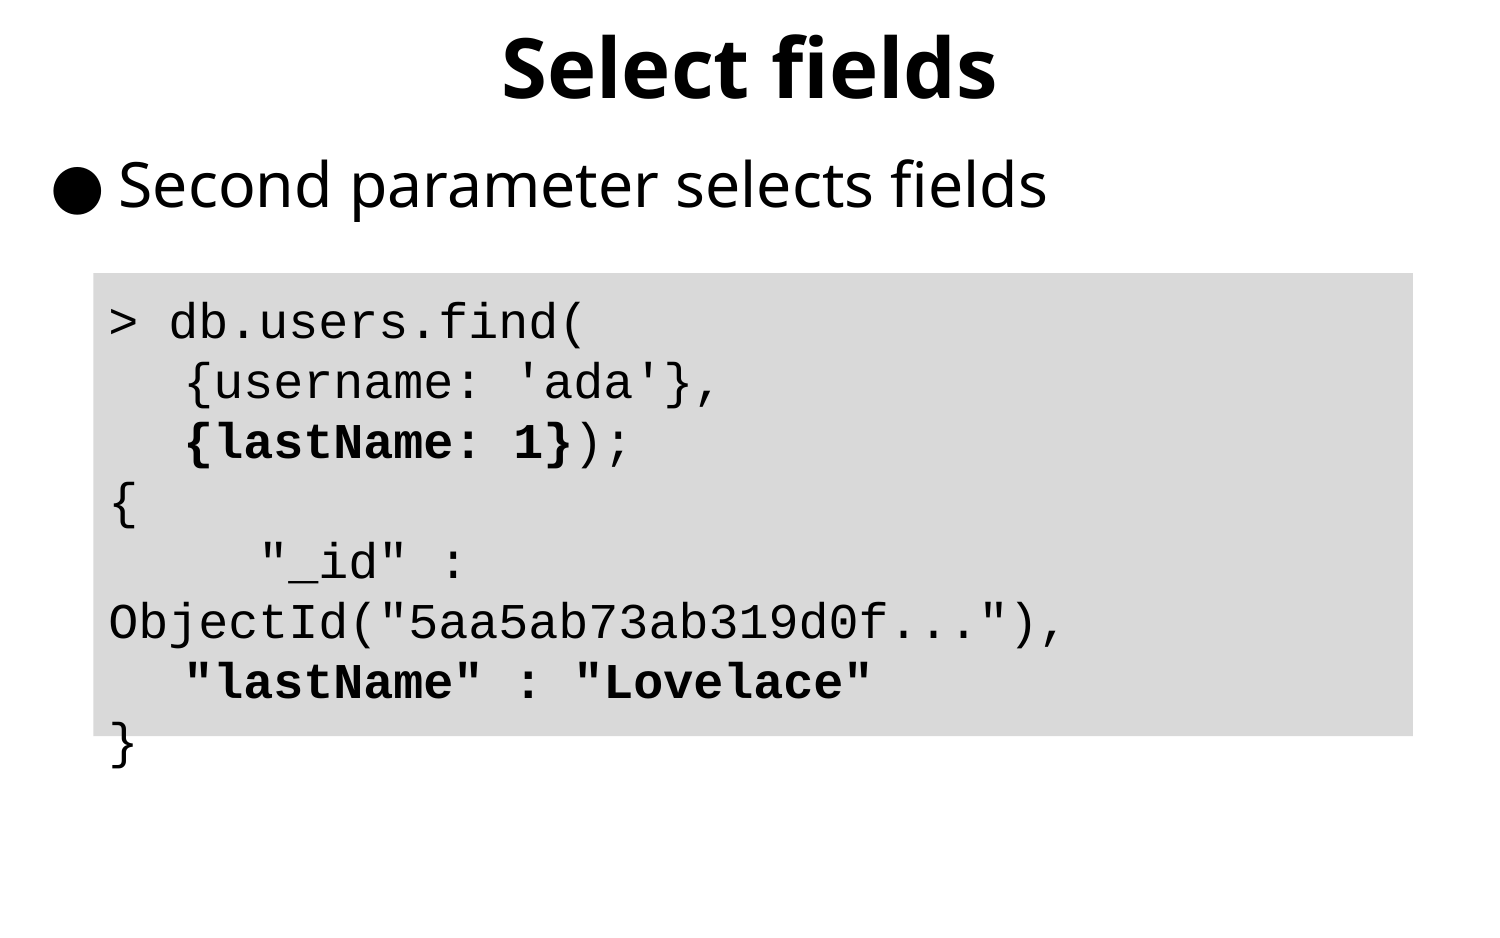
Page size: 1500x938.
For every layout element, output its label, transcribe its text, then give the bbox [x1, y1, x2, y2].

title Select fields [0, 0, 1500, 131]
list Second parameter selects fields [28, 130, 1500, 938]
text_box > db.users.find( {username: 'ada'}, {lastName: 1}); { "_id" : ObjectId("5aa5ab73ab319d0f..."), "lastName" : "Lovelace" } [93, 273, 1413, 737]
